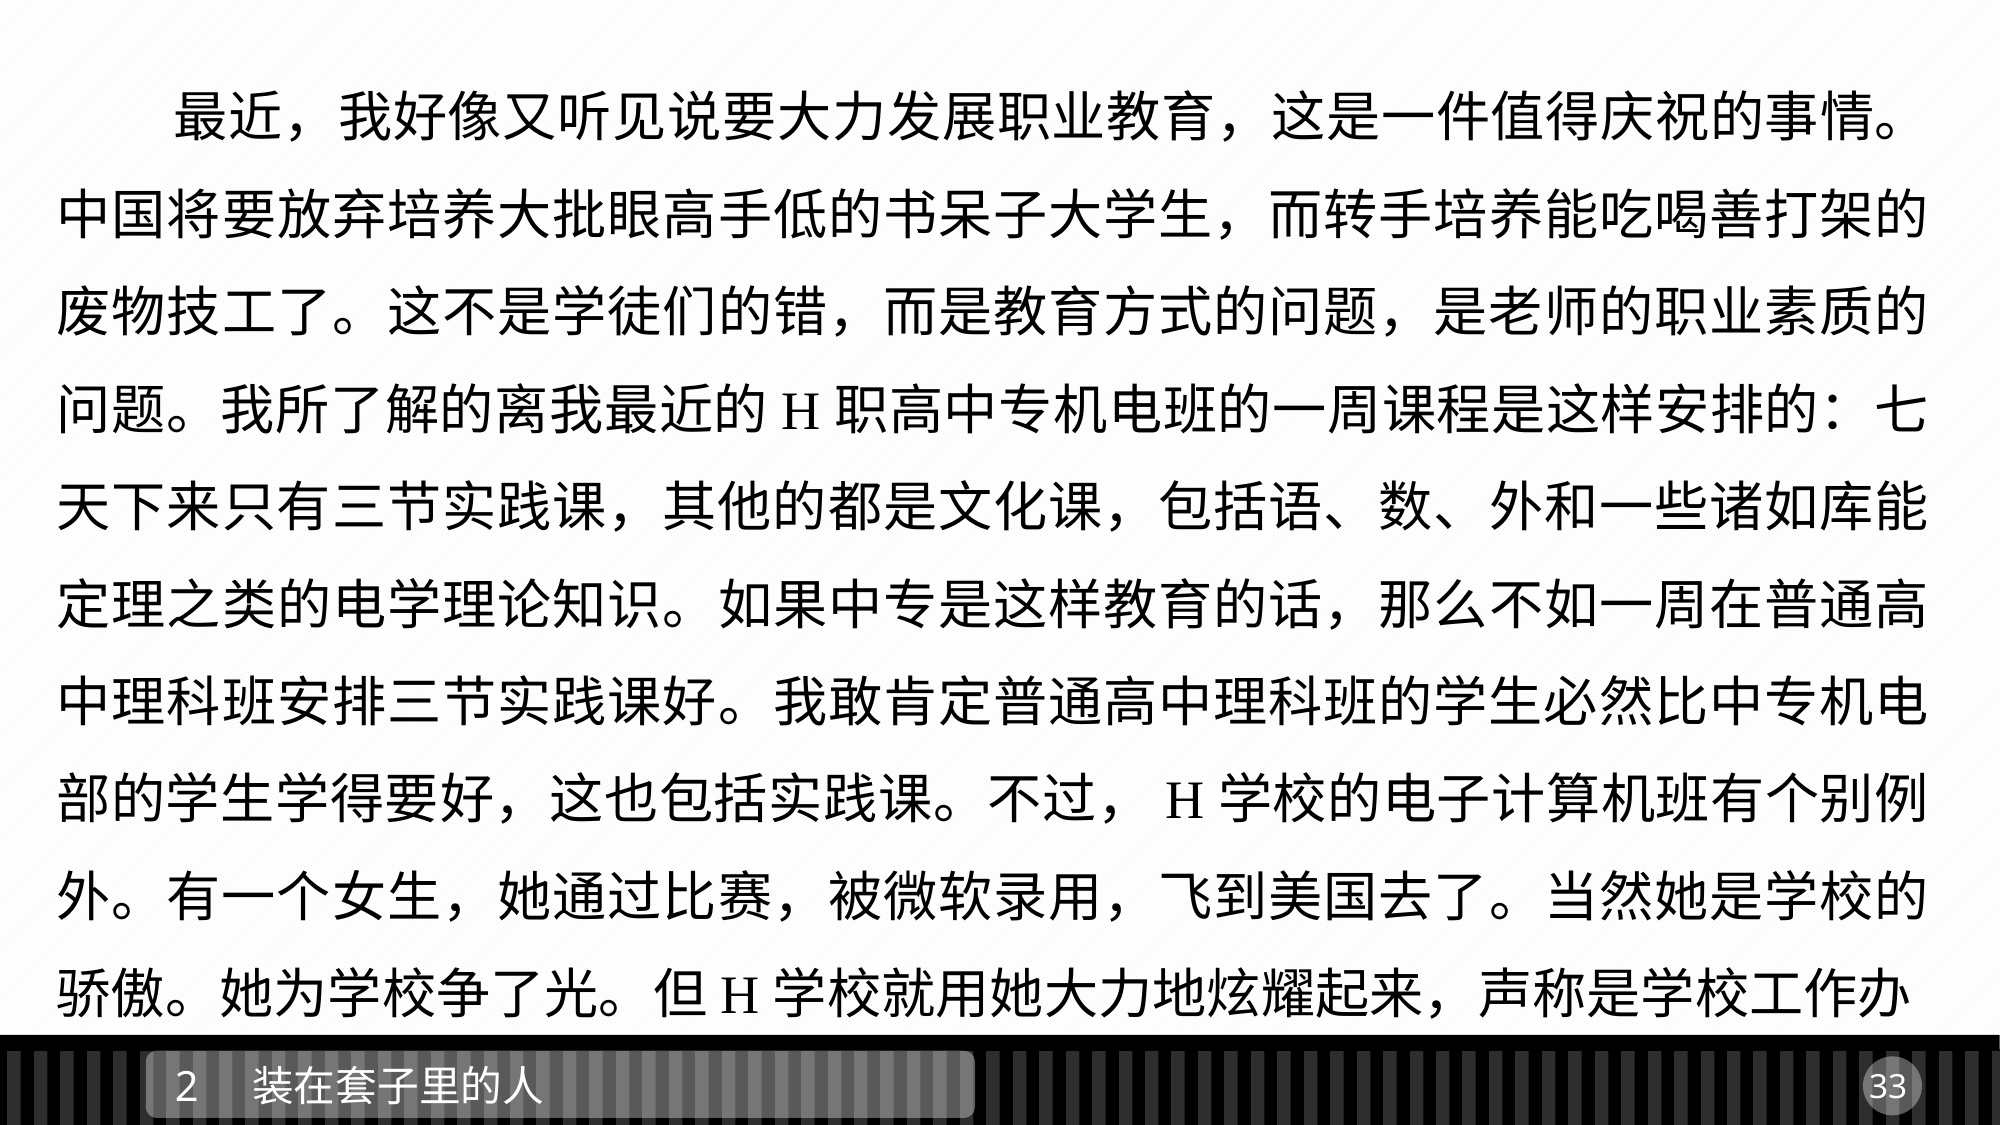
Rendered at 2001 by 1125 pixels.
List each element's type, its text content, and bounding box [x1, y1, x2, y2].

text_box 最近，我好像又听见说要大力发展职业教育，这是一件值得庆祝的事情。中国将要放弃培养大批眼高手低的书呆子大学生，而转手培养能吃喝善打架的废物技工了。这不是学徒们的错，而是教育方式的问题，是老师的职业素质的问题。我所了解的离我最近的H职高中专机电班的一周课程是这样安排的：七天下来只有三节实践课，其他的都是文化课，包括语、数、外和一些诸如库能定理之类的电学理论知识。如果中专是这样教育的话，那么不如一周在普通高中理科班安排三节实践课好。我敢肯定普通高中理科班的学生必然比中专机电部的学生学得要好，这也包括实践课。不过，H学校的电子计算机班有个别例外。有一个女生，她通过比赛，被微软录用，飞到美国去了。当然她是学校的骄傲。她为学校争了光。但H学校就用她大力地炫耀起来，声称是学校工作办 [41, 42, 1944, 1033]
